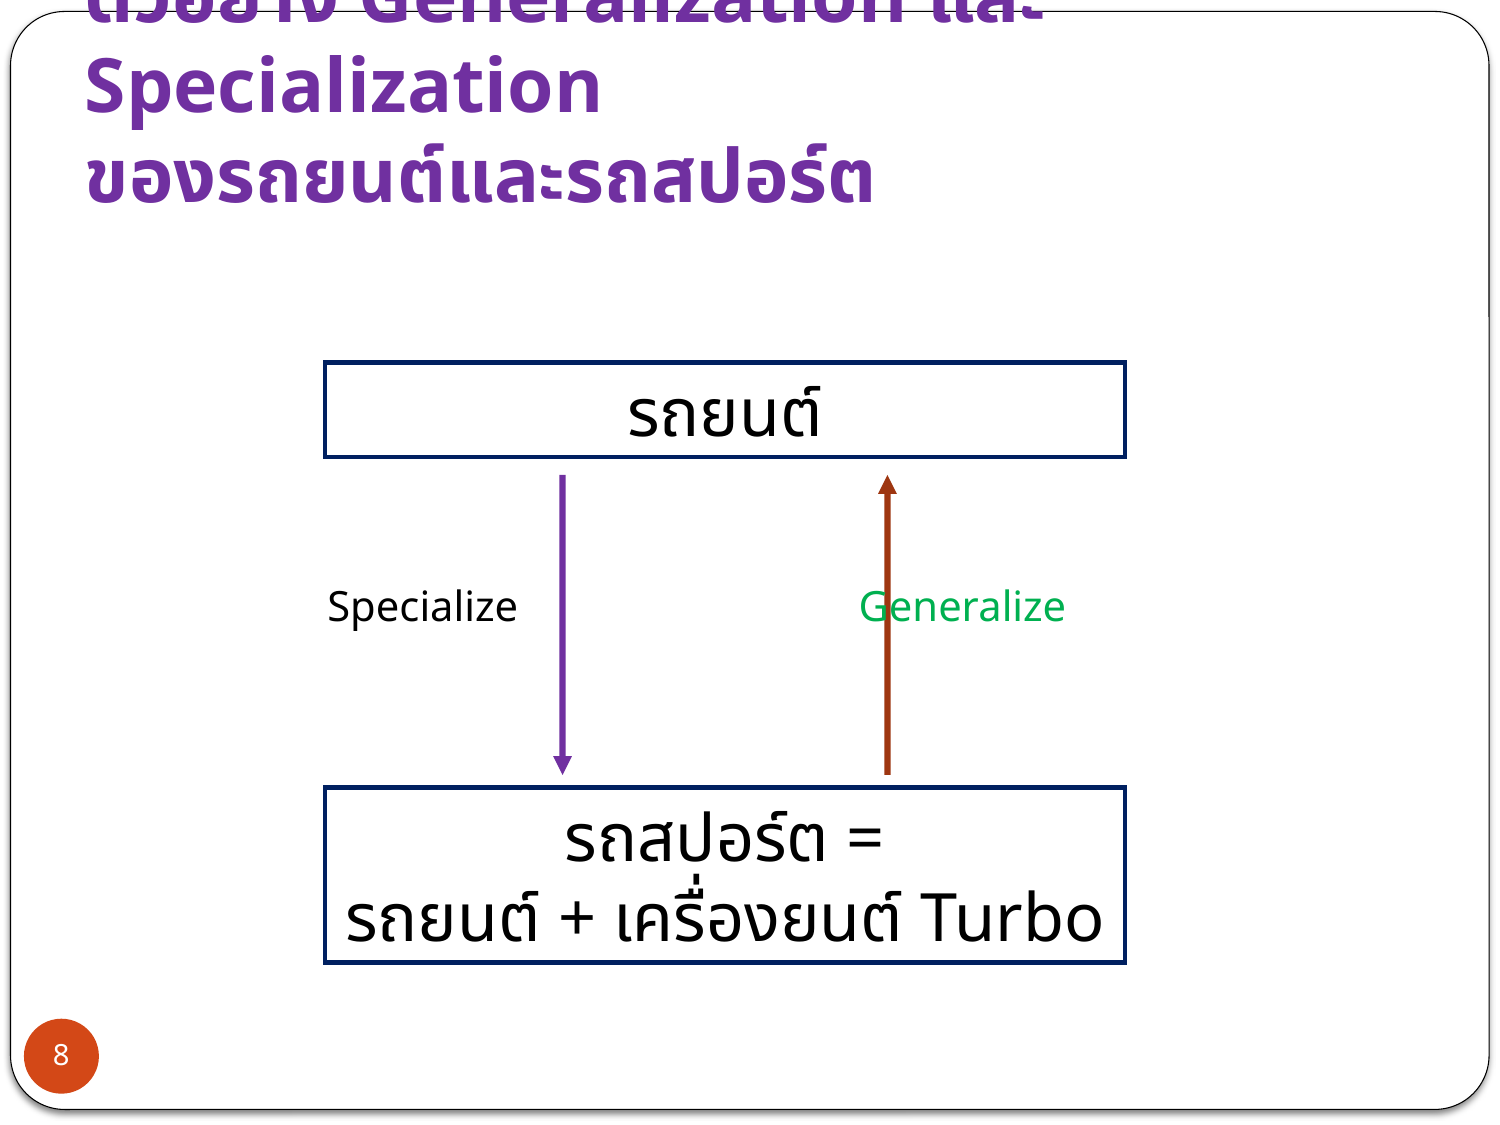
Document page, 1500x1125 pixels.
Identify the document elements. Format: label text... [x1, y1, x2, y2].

title ตัวอย่าง Generalization และ Specialization ของรถยนต์และรถสปอร์ต [70, 45, 1425, 233]
slide_number 8 [23, 1018, 99, 1094]
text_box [324, 362, 1126, 968]
